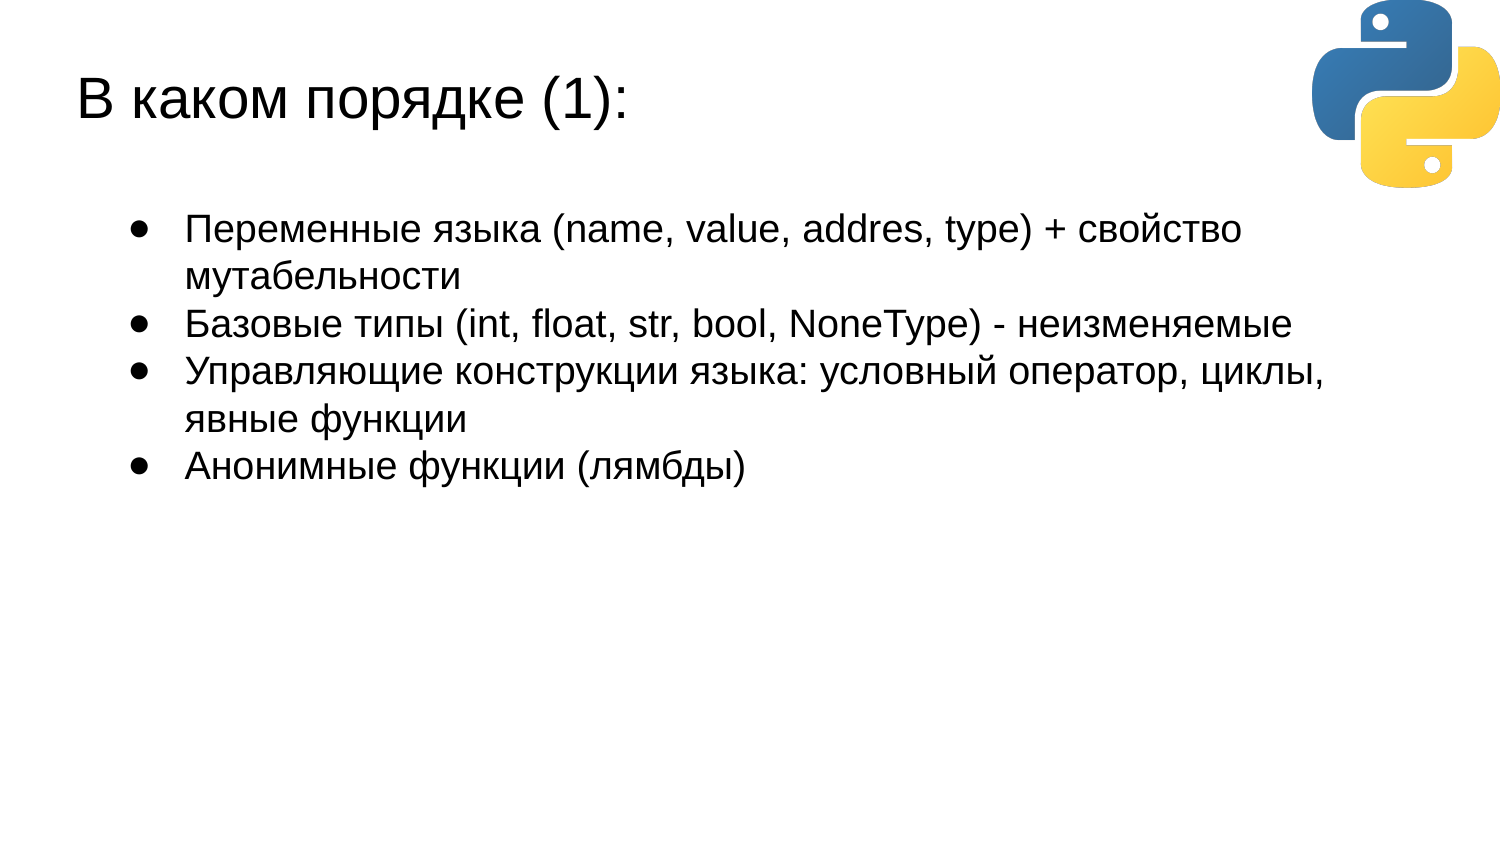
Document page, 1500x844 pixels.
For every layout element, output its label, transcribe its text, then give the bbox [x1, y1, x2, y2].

picture [1311, 0, 1500, 188]
text_box В каком порядке (1): [61, 44, 695, 174]
text_box Переменные языка (name, value, addres, type) + свойство мутабельности Базовые типы (int, float, str, bool, NoneType) - неизменяемые Управляющие конструкции языка: условный оператор, циклы, явные функции Анонимные функции (лямбды) [94, 187, 1382, 753]
